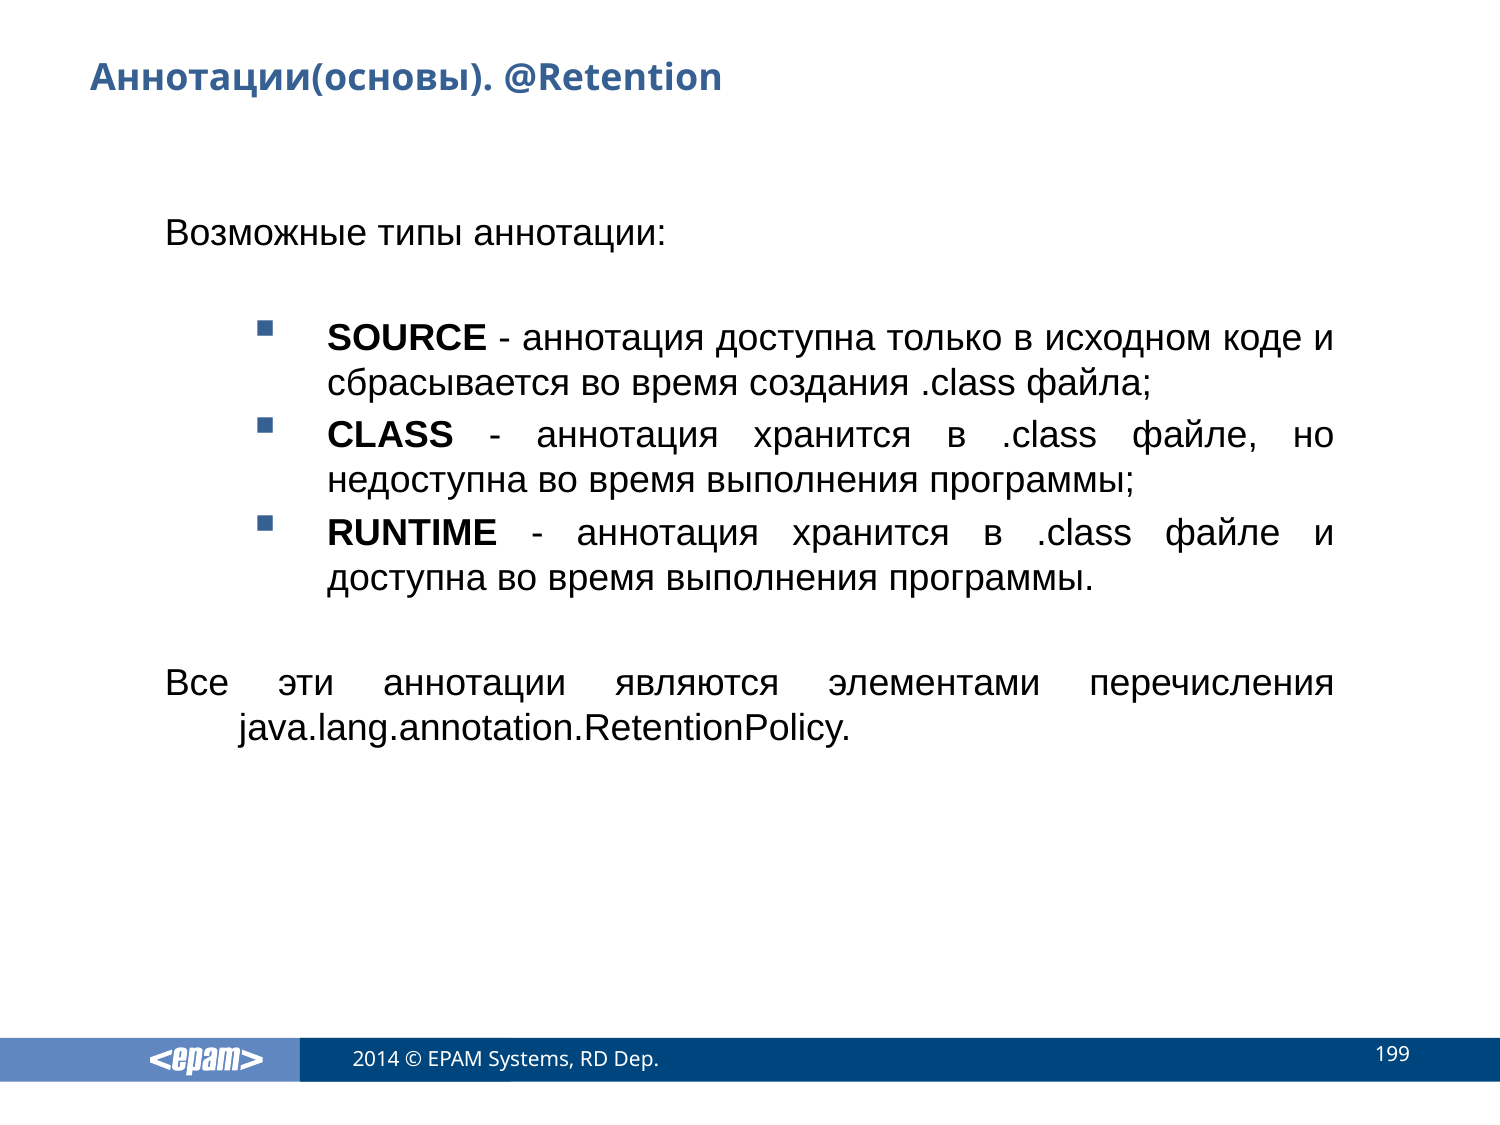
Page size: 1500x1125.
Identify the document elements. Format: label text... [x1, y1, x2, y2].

list Возможные типы аннотации: SOURCE - аннотация доступна только в исходном коде и сбрасывается во время создания .class файла; CLASS - аннотация хранится в .class файле, но недоступна во время выполнения программы; RUNTIME - аннотация хранится в .class файле и доступна во время выполнения программы. Все эти аннотации являются элементами перечисления java.lang.annotation.RetentionPolicy. [150, 200, 1350, 988]
footer 2014 © EPAM Systems, RD Dep. [337, 1028, 738, 1088]
title Аннотации(основы). @Retention [75, 45, 1425, 163]
slide_number 199 [1262, 1025, 1425, 1085]
